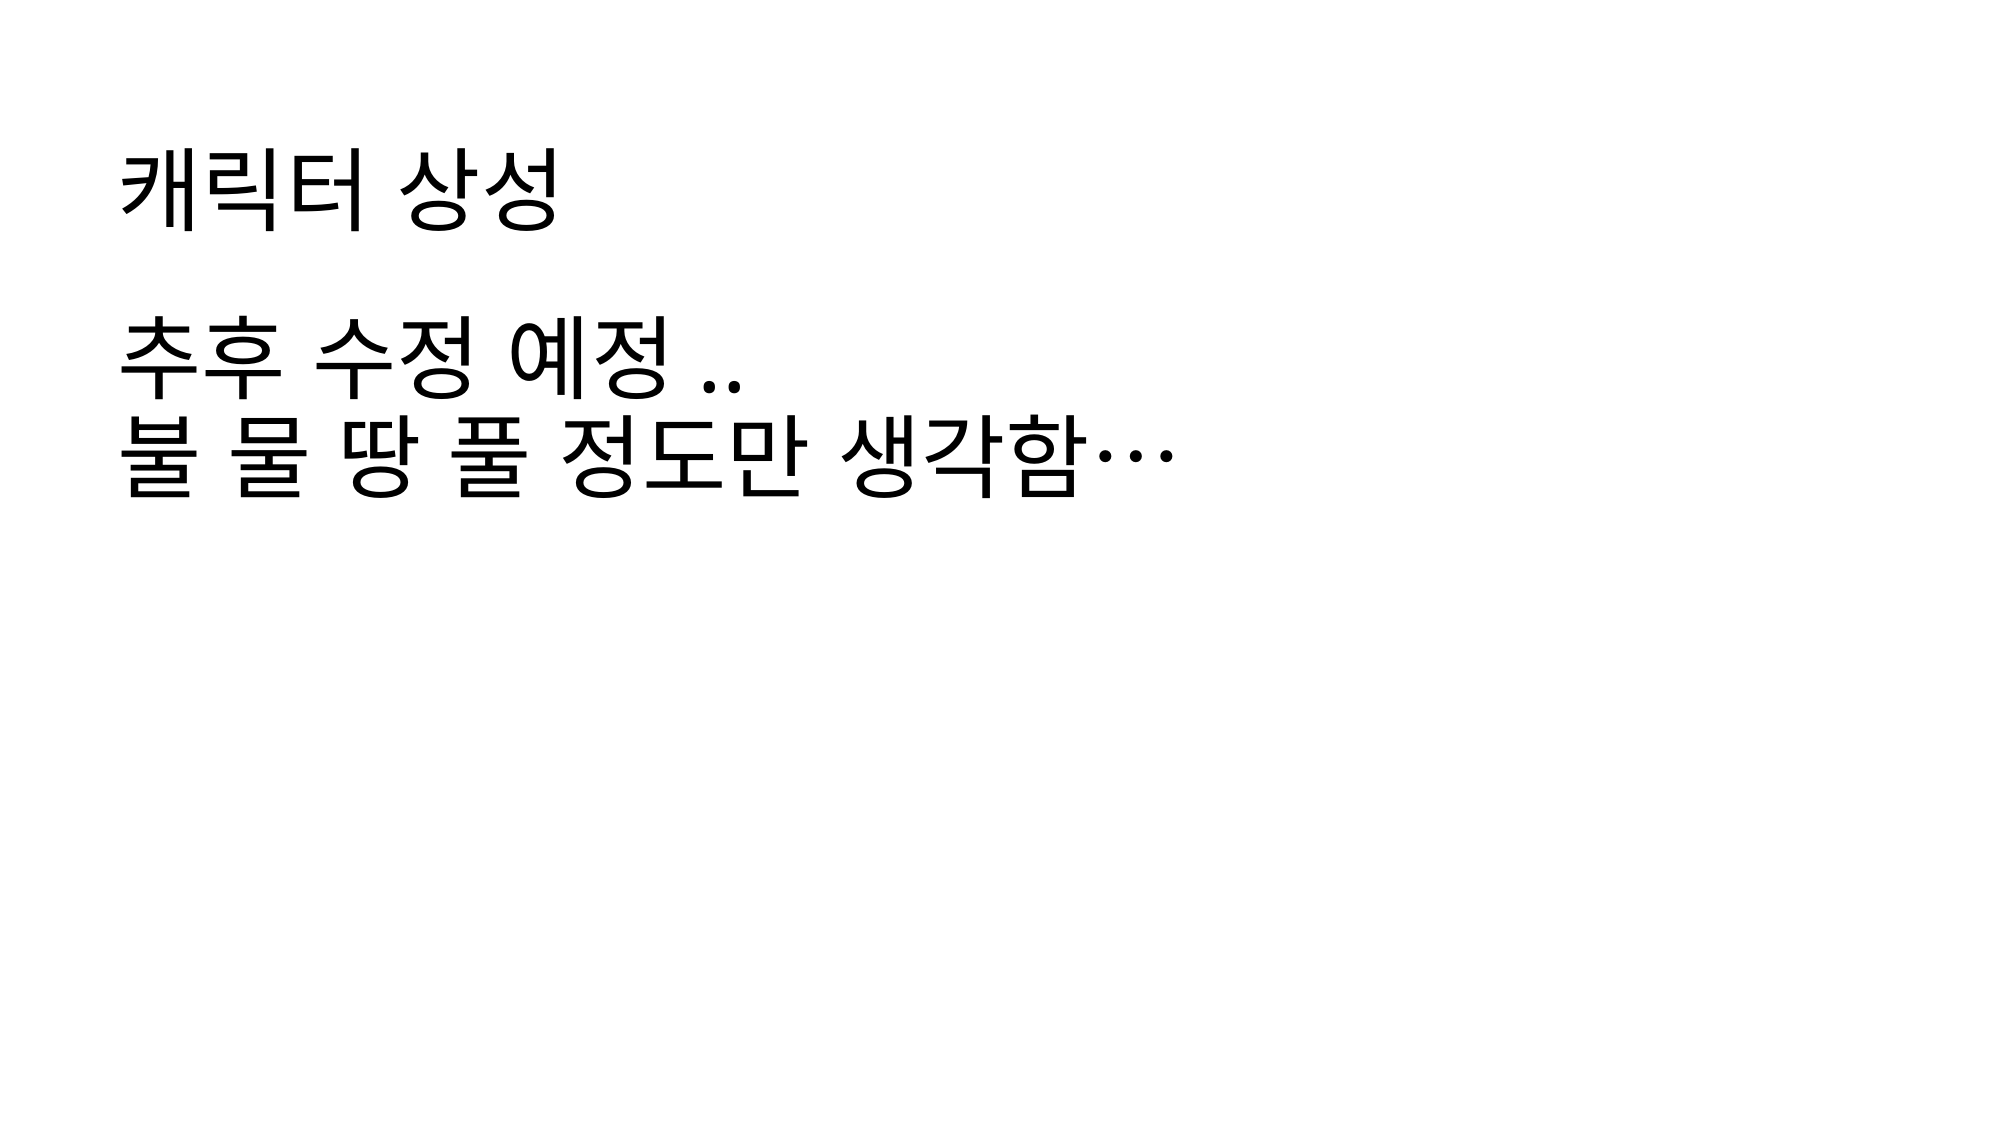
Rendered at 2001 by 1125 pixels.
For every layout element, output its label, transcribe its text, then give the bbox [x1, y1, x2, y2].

text_box 추후 수정 예정.. 불 물 땅 풀 정도만 생각함… [102, 303, 1828, 521]
title 캐릭터 상성 [102, 86, 1828, 303]
